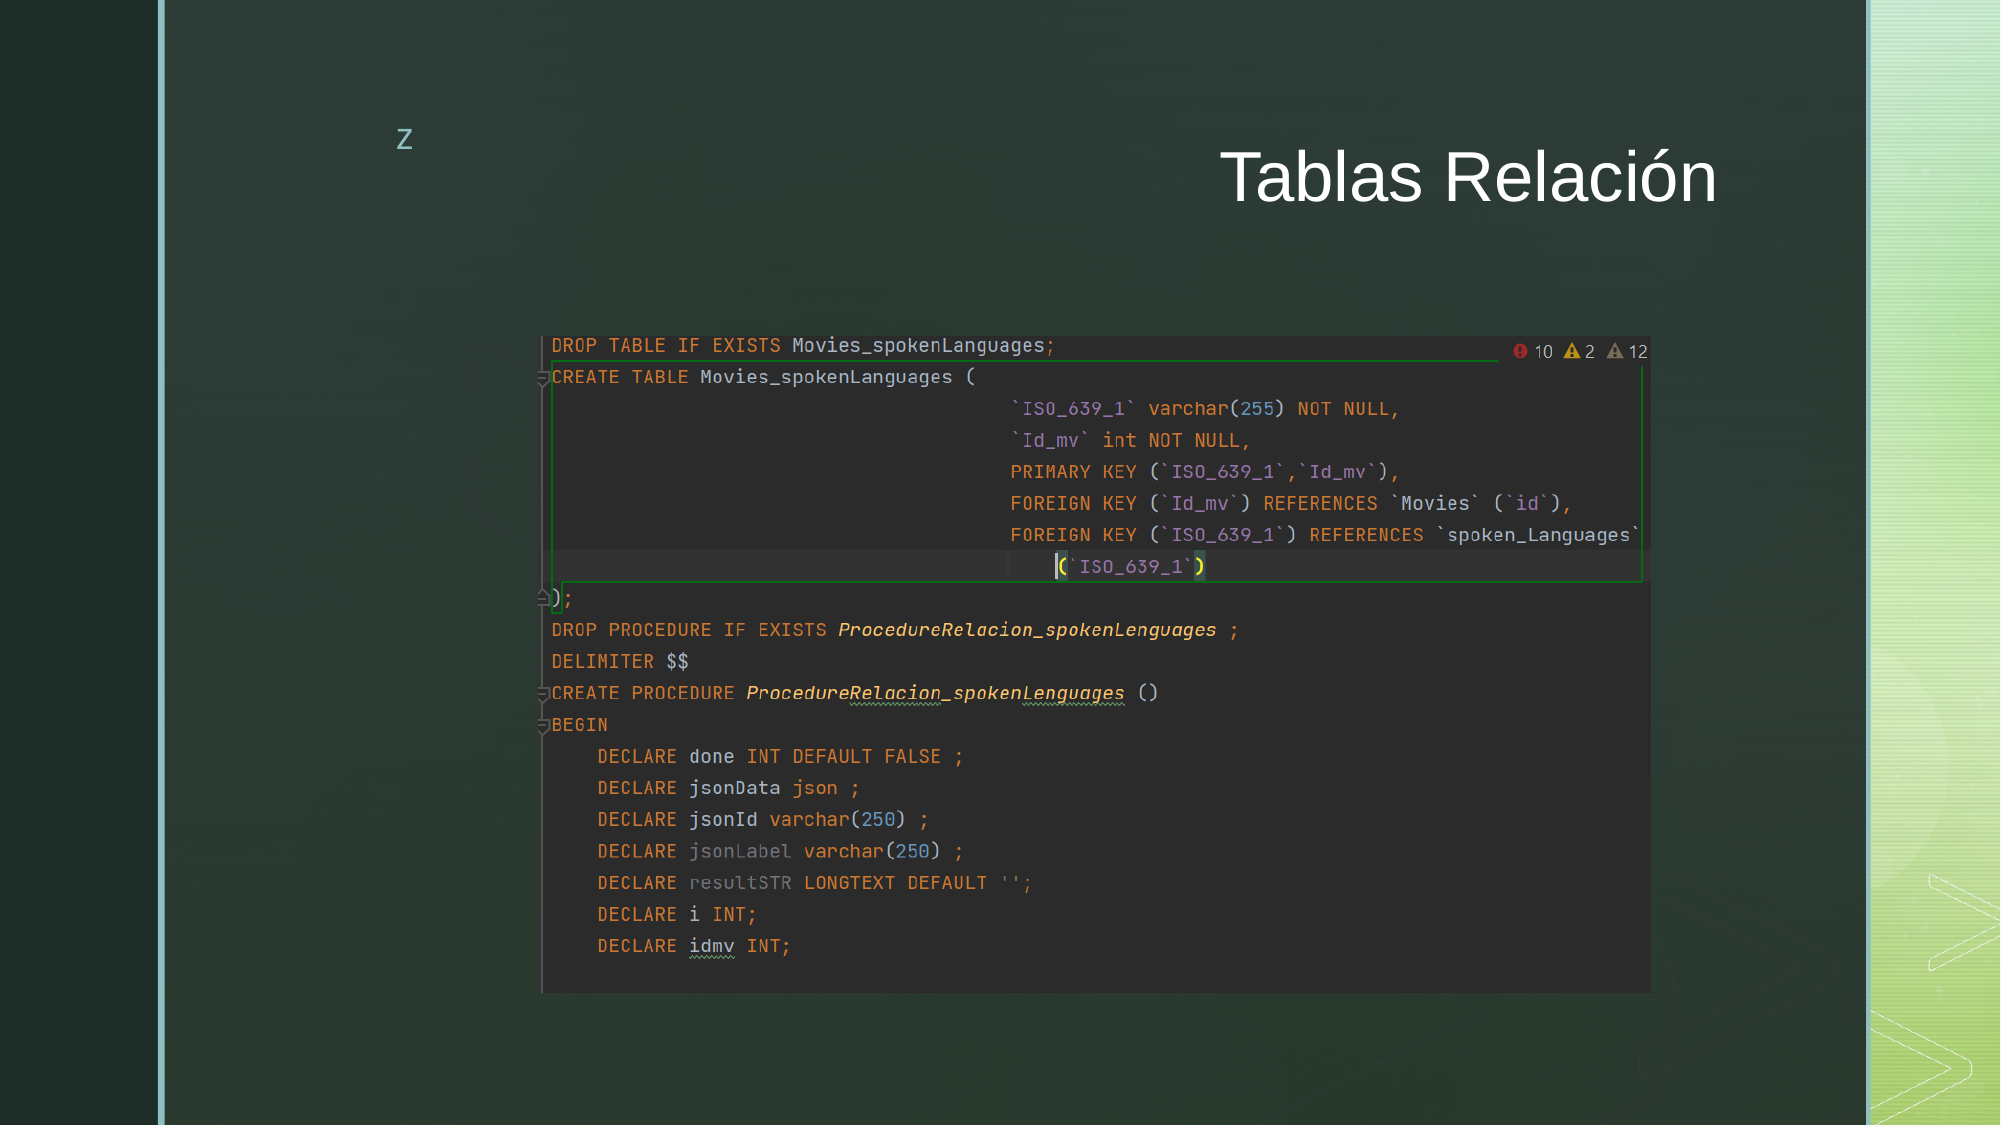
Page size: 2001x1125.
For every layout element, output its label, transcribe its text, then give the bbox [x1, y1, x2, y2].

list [538, 336, 1651, 993]
picture [1871, 0, 2001, 1125]
title Tablas Relación [428, 132, 1734, 310]
